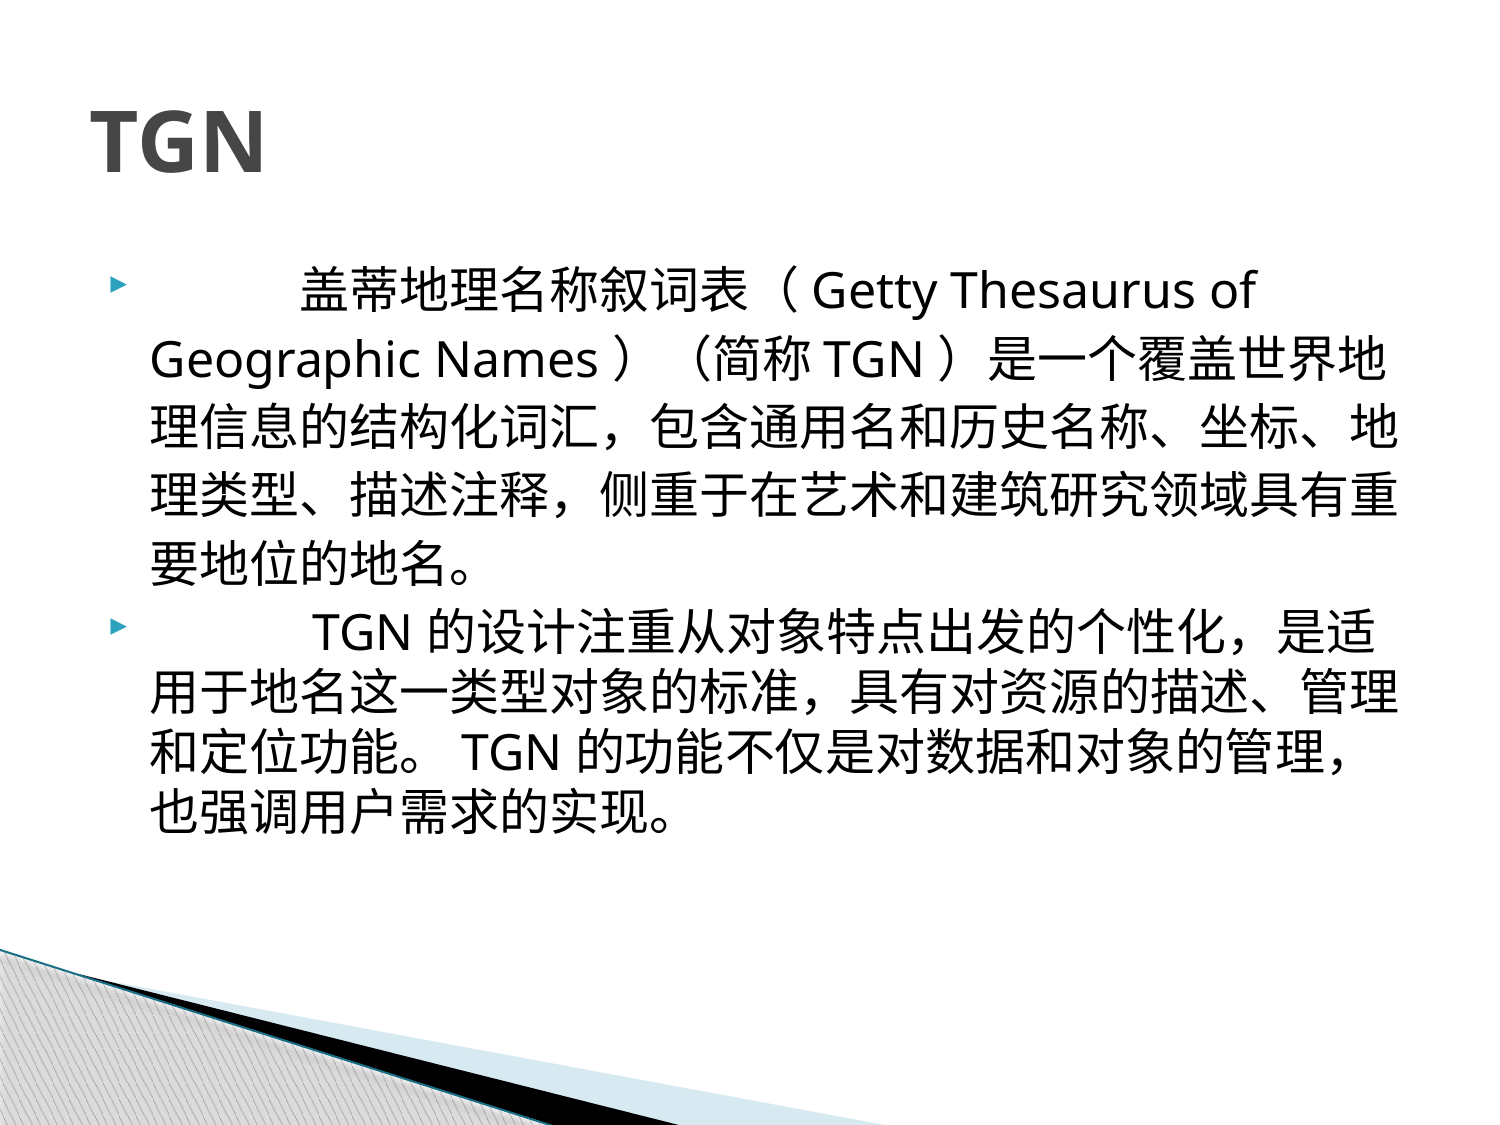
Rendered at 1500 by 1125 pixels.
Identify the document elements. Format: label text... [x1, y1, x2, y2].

list 盖蒂地理名称叙词表（Getty Thesaurus of Geographic Names）（简称TGN）是一个覆盖世界地理信息的结构化词汇，包含通用名和历史名称、坐标、地理类型、描述注释，侧重于在艺术和建筑研究领域具有重要地位的地名。 TGN的设计注重从对象特点出发的个性化，是适用于地名这一类型对象的标准，具有对资源的描述、管理和定位功能。TGN的功能不仅是对数据和对象的管理，也强调用户需求的实现。 [75, 243, 1425, 986]
title TGN [75, 45, 1425, 233]
